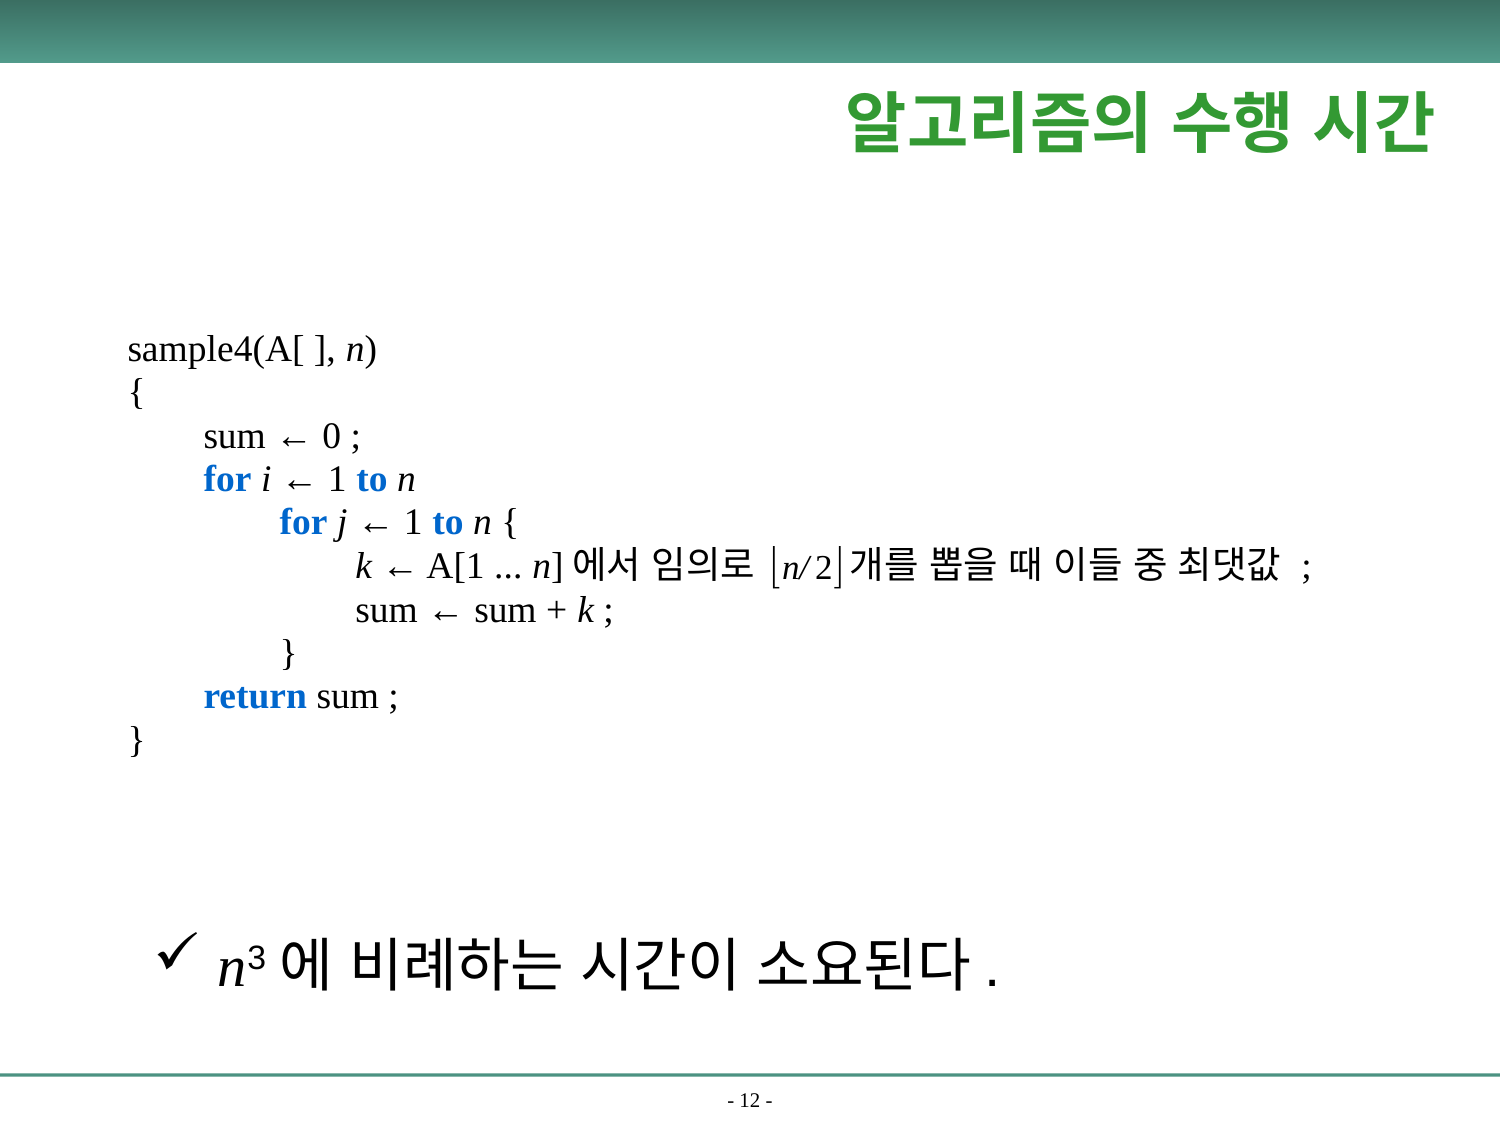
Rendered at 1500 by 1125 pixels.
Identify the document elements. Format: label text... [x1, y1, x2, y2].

title 알고리즘의 수행 시간 [600, 72, 1452, 261]
text_box n3에 비례하는 시간이 소요된다. [138, 921, 1016, 1006]
list sample4(A[ ], n) { sum ← 0 ; for i ← 1 to n for j ← 1 to n { k ← A[1 ... n]에서 임의로 개를 뽑을 때 이들 중 최댓값 ; sum ← sum + k ; } return sum ; } [112, 324, 1388, 1000]
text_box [764, 543, 853, 597]
